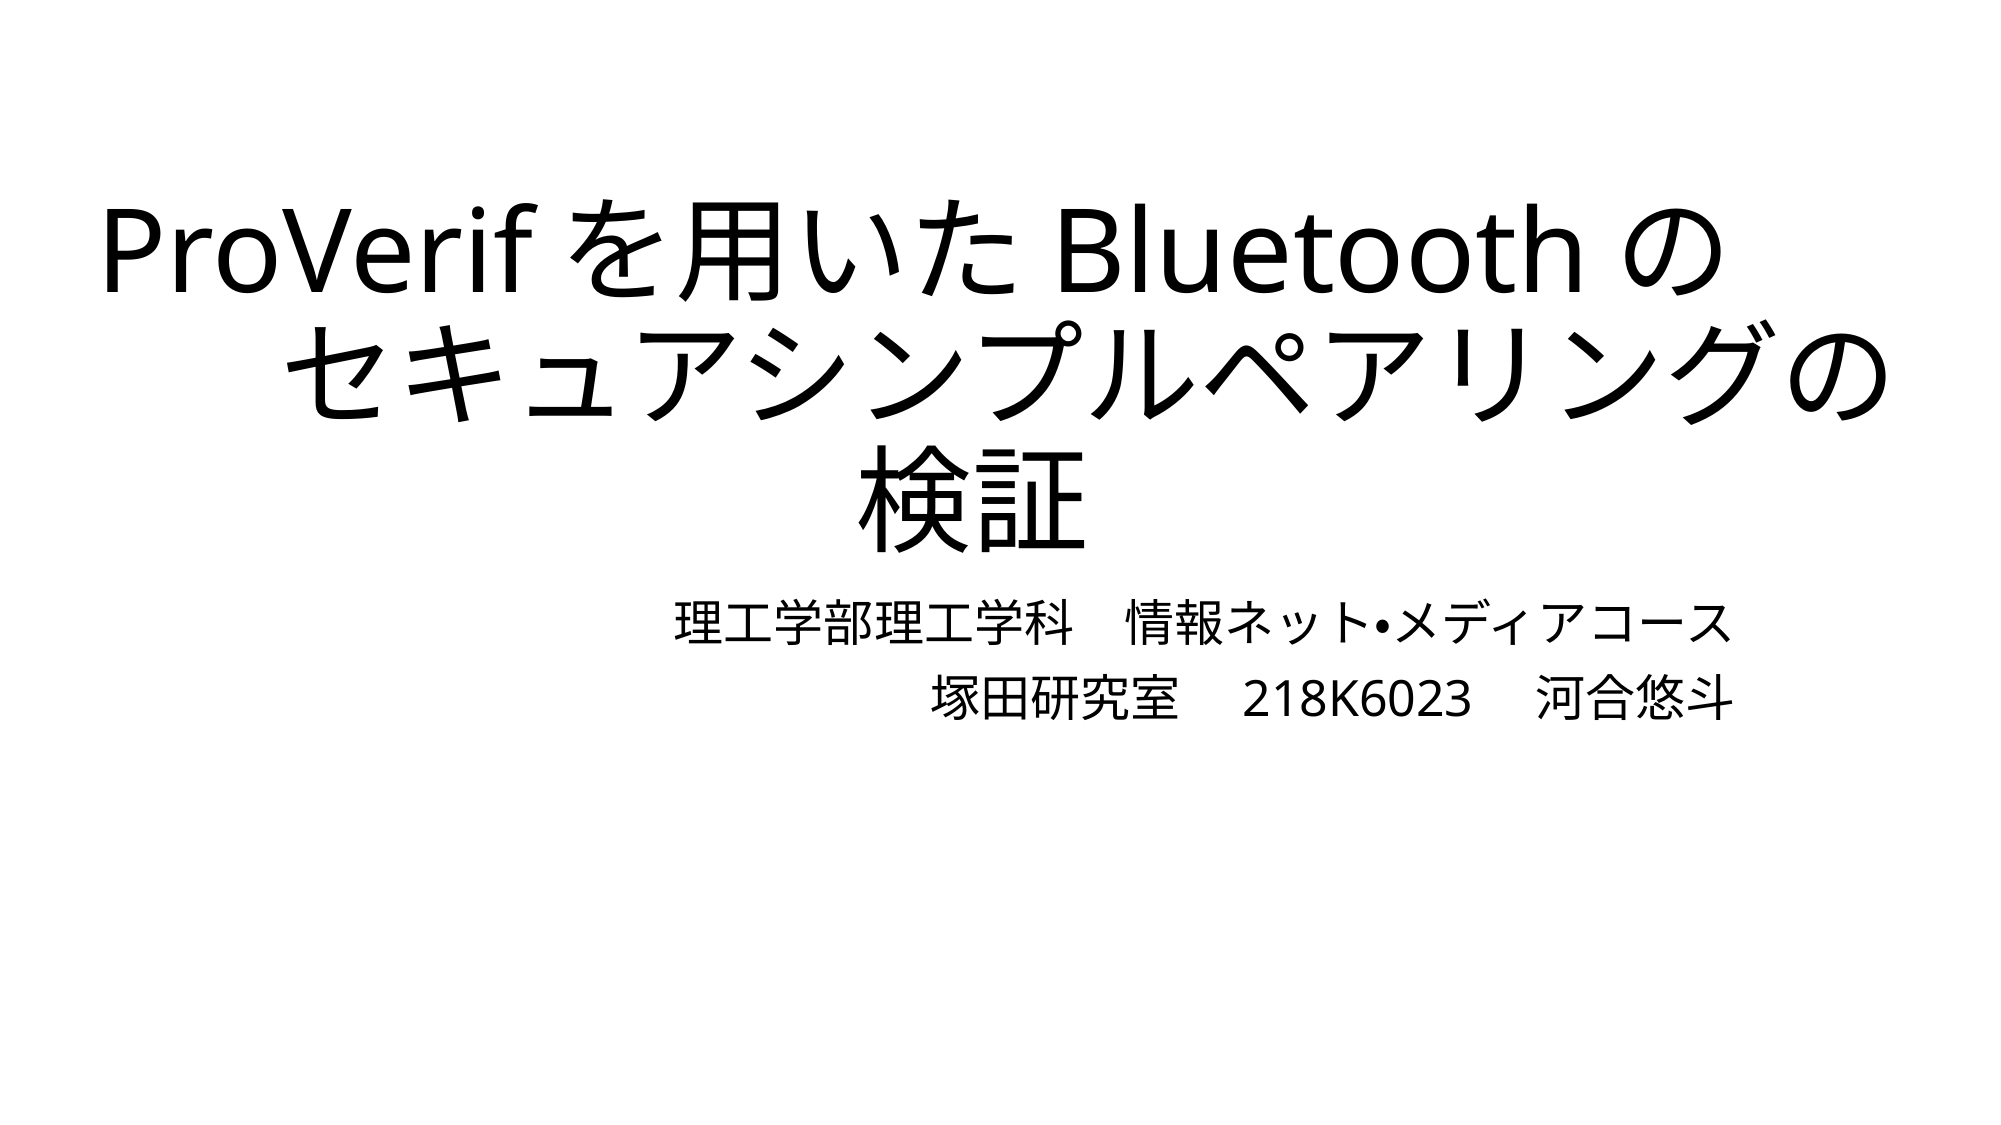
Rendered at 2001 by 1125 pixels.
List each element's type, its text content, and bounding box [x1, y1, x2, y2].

subtitle 理工学部理工学科 情報ネット・メディアコース 塚田研究室 218K6023 河合悠斗 [249, 590, 1750, 863]
title ProVerifを用いたBluetoothの セキュアシンプルペアリングの検証 [28, 184, 1917, 576]
